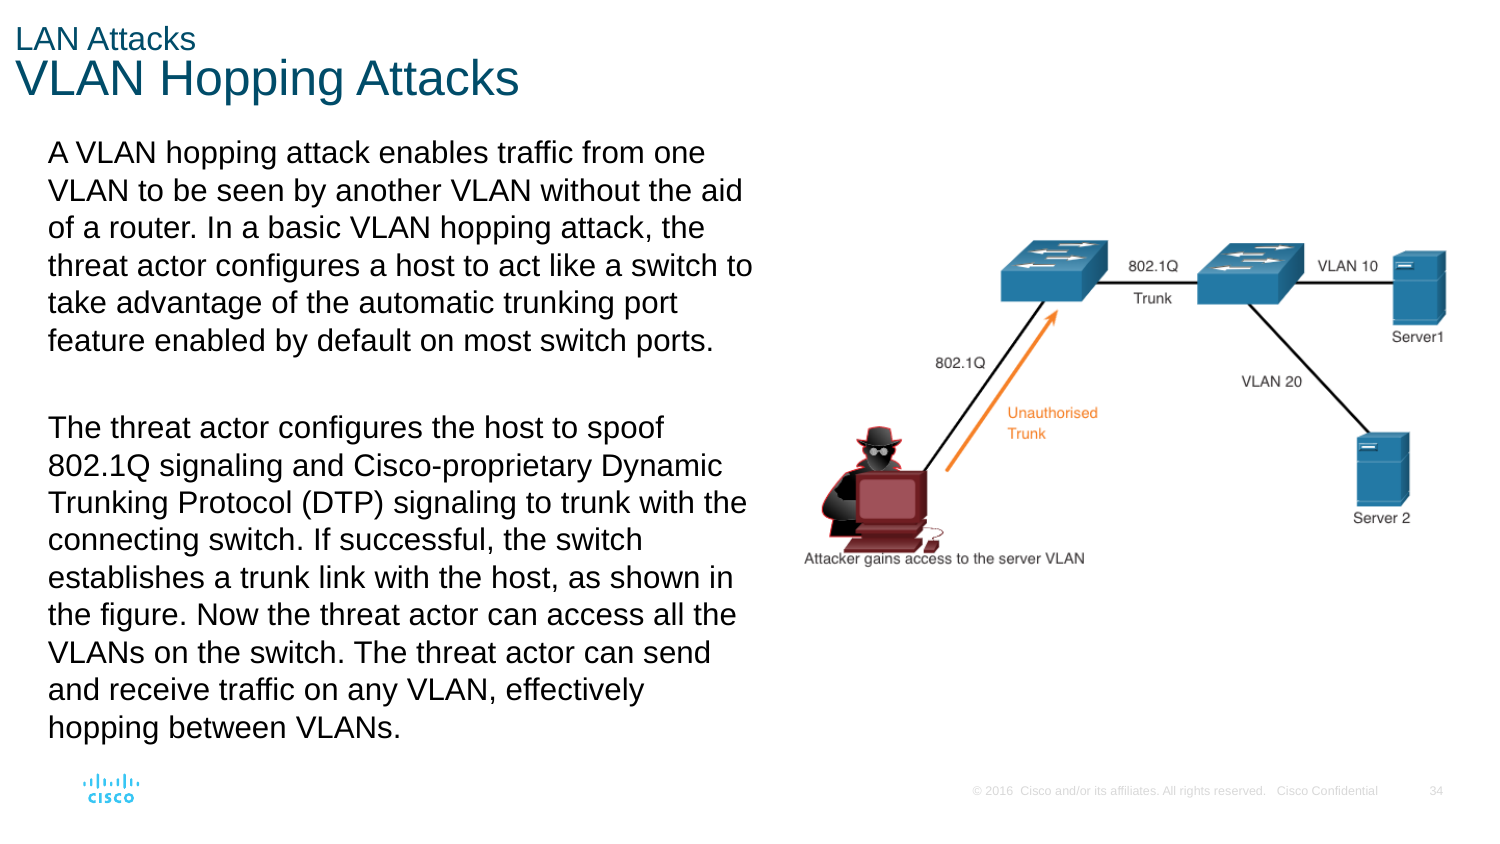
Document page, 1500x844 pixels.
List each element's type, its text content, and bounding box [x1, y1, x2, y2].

picture [799, 213, 1456, 572]
title LAN Attacks VLAN Hopping Attacks [0, 5, 1369, 126]
list A VLAN hopping attack enables traffic from one VLAN to be seen by another VLAN without the aid of a router. In a basic VLAN hopping attack, the threat actor configures a host to act like a switch to take advantage of the automatic trunking port feature enabled by default on most switch ports. The threat actor configures the host to spoof 802.1Q signaling and Cisco-proprietary Dynamic Trunking Protocol (DTP) signaling to trunk with the connecting switch. If successful, the switch establishes a trunk link with the host, as shown in the figure. Now the threat actor can access all the VLANs on the switch. The threat actor can send and receive traffic on any VLAN, effectively hopping between VLANs. [32, 125, 781, 726]
